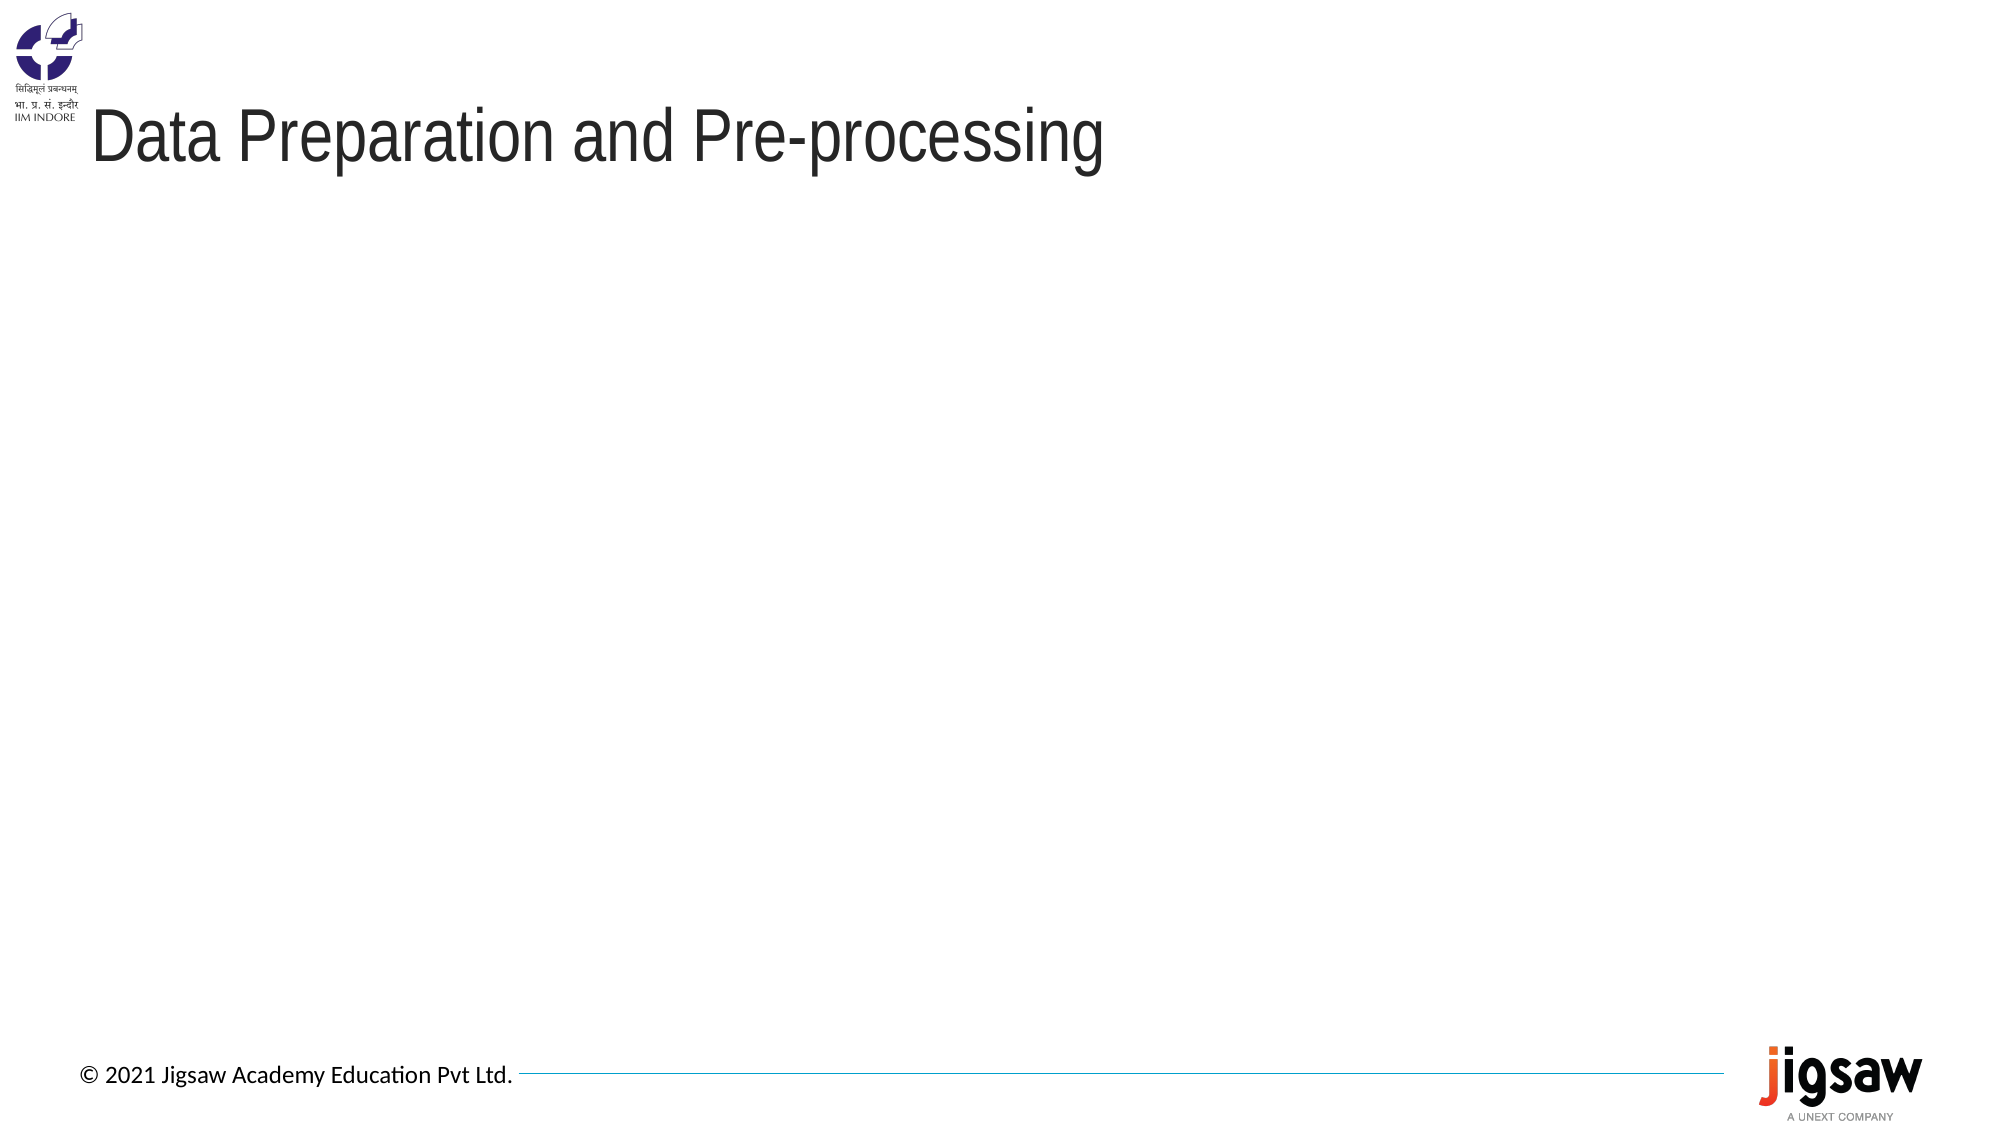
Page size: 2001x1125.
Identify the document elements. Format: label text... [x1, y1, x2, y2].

picture [1753, 1042, 1928, 1125]
title Data Preparation and Pre-processing [76, 78, 1924, 196]
picture [14, 12, 83, 122]
